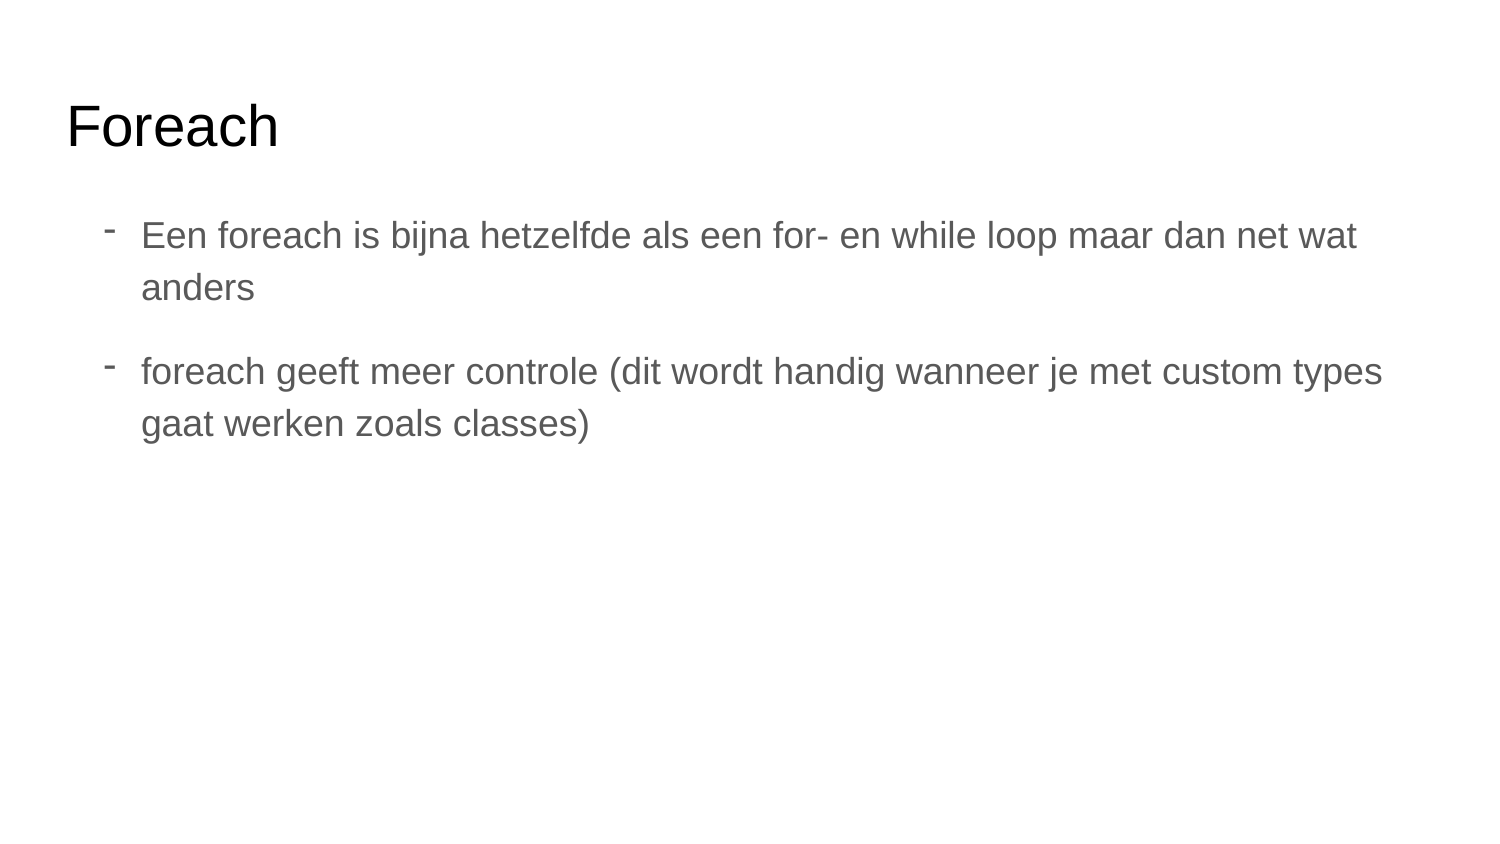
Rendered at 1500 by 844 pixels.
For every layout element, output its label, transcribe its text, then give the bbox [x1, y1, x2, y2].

title Foreach [51, 72, 1449, 167]
list Een foreach is bijna hetzelfde als een for- en while loop maar dan net wat anders foreach geeft meer controle (dit wordt handig wanneer je met custom types gaat werken zoals classes) [51, 189, 1449, 750]
